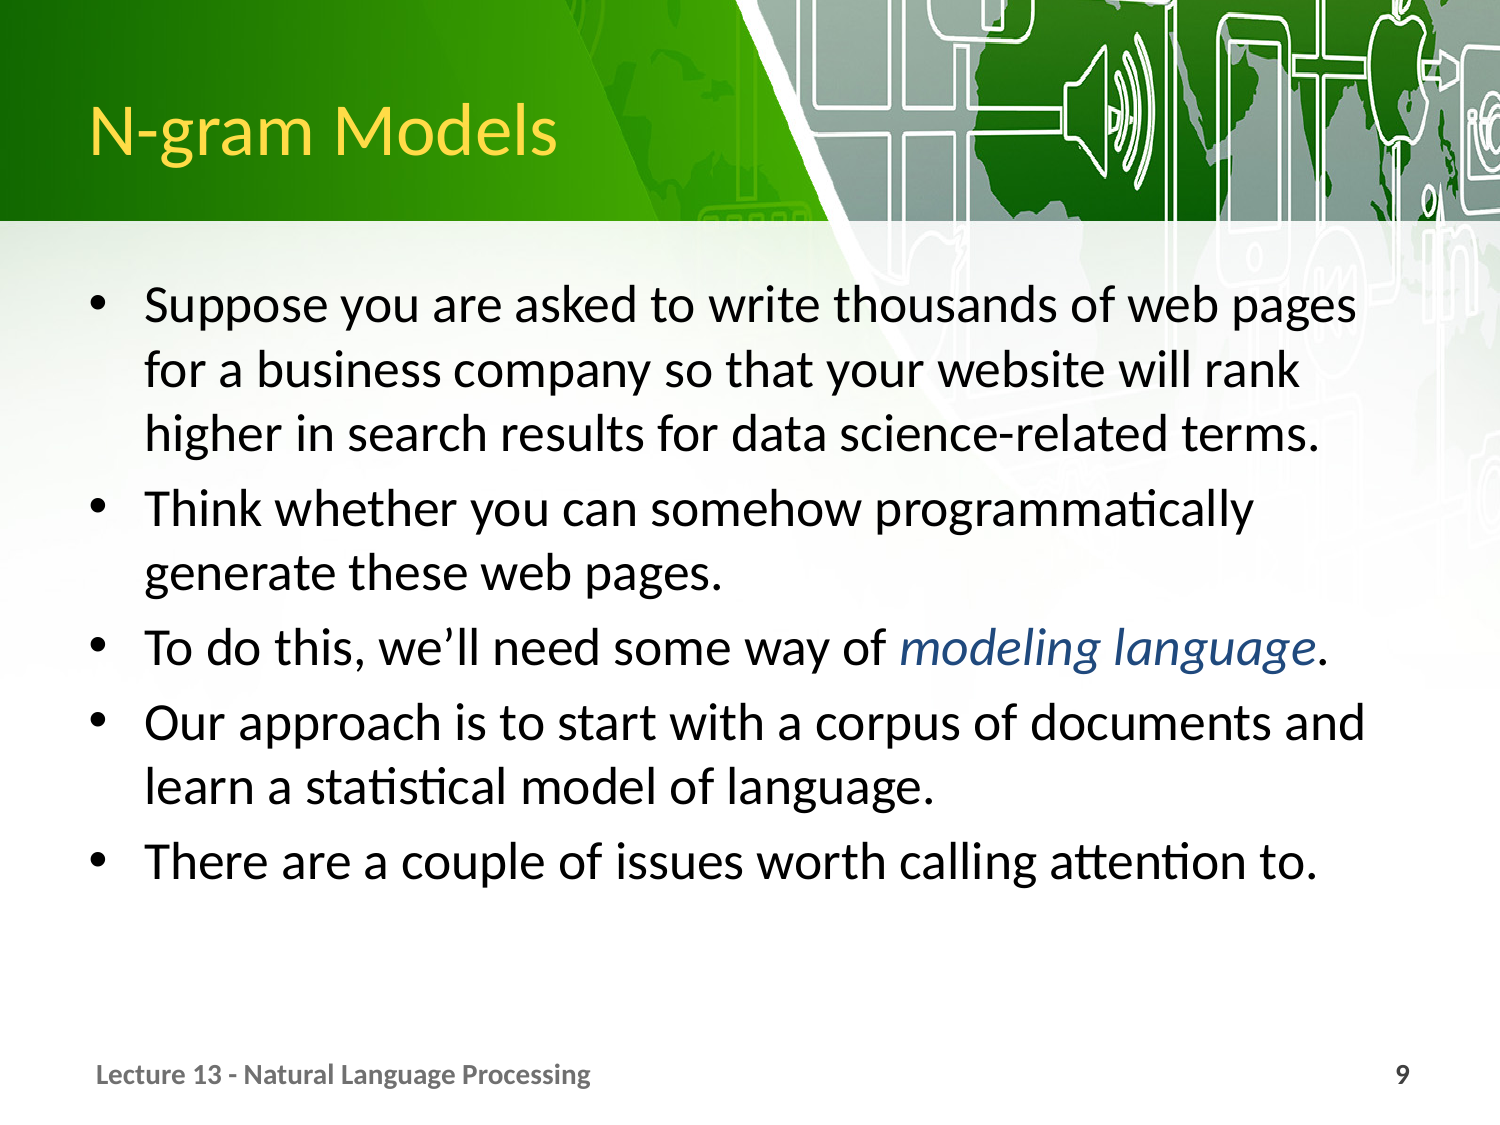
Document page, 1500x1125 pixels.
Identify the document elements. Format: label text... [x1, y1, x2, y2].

slide_number 9 [1074, 1042, 1425, 1103]
title N-gram Models [73, 28, 1427, 224]
list Suppose you are asked to write thousands of web pages for a business company so that your website will rank higher in search results for data science-related terms. Think whether you can somehow programmatically generate these web pages. To do this, we’ll need some way of modeling language. Our approach is to start with a corpus of documents and learn a statistical model of language. There are a couple of issues worth calling attention to. [73, 261, 1427, 1031]
slide_number Lecture 13 - Natural Language Processing [75, 1042, 613, 1103]
picture [0, 0, 1500, 1125]
